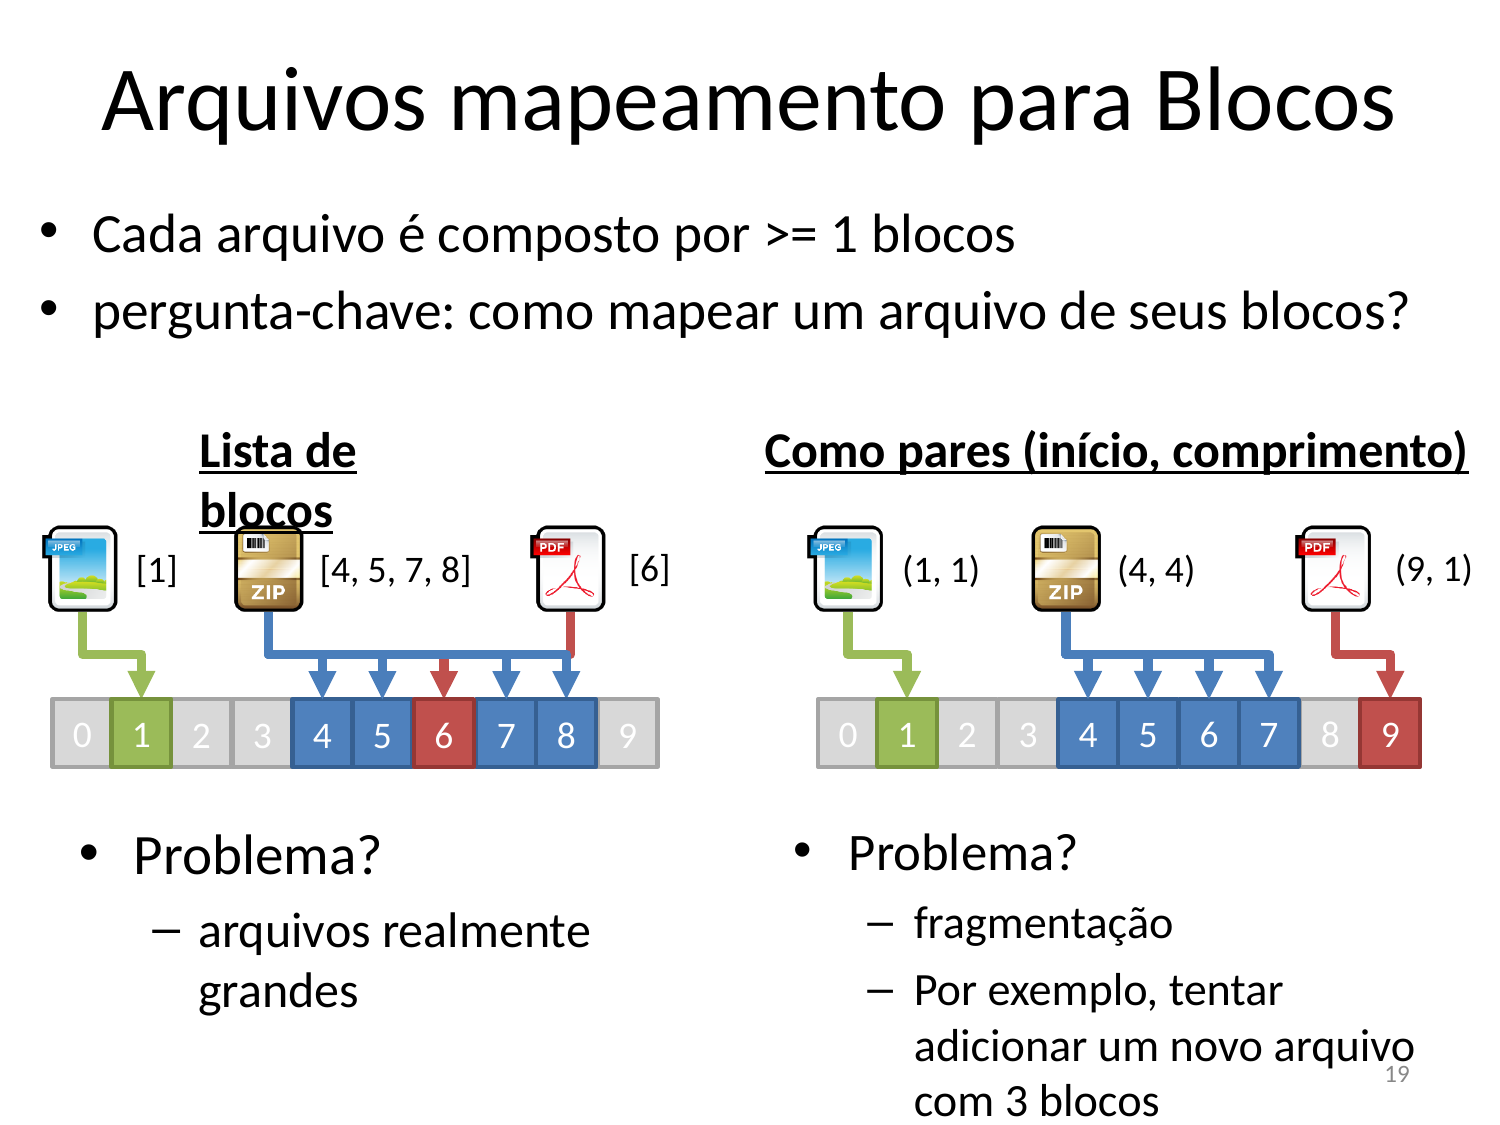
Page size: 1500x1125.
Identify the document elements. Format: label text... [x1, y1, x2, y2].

text_box Problema? fragmentação Por exemplo, tentar adicionar um novo arquivo com 3 blocos [778, 810, 1479, 1125]
title Arquivos mapeamento para Blocos [75, 0, 1425, 188]
text_box Problema? arquivos realmente grandes [63, 810, 641, 1026]
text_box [749, 410, 1489, 768]
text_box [38, 410, 686, 768]
list Cada arquivo é composto por >= 1 blocos pergunta-chave: como mapear um arquivo de seus blocos? [24, 189, 1490, 405]
